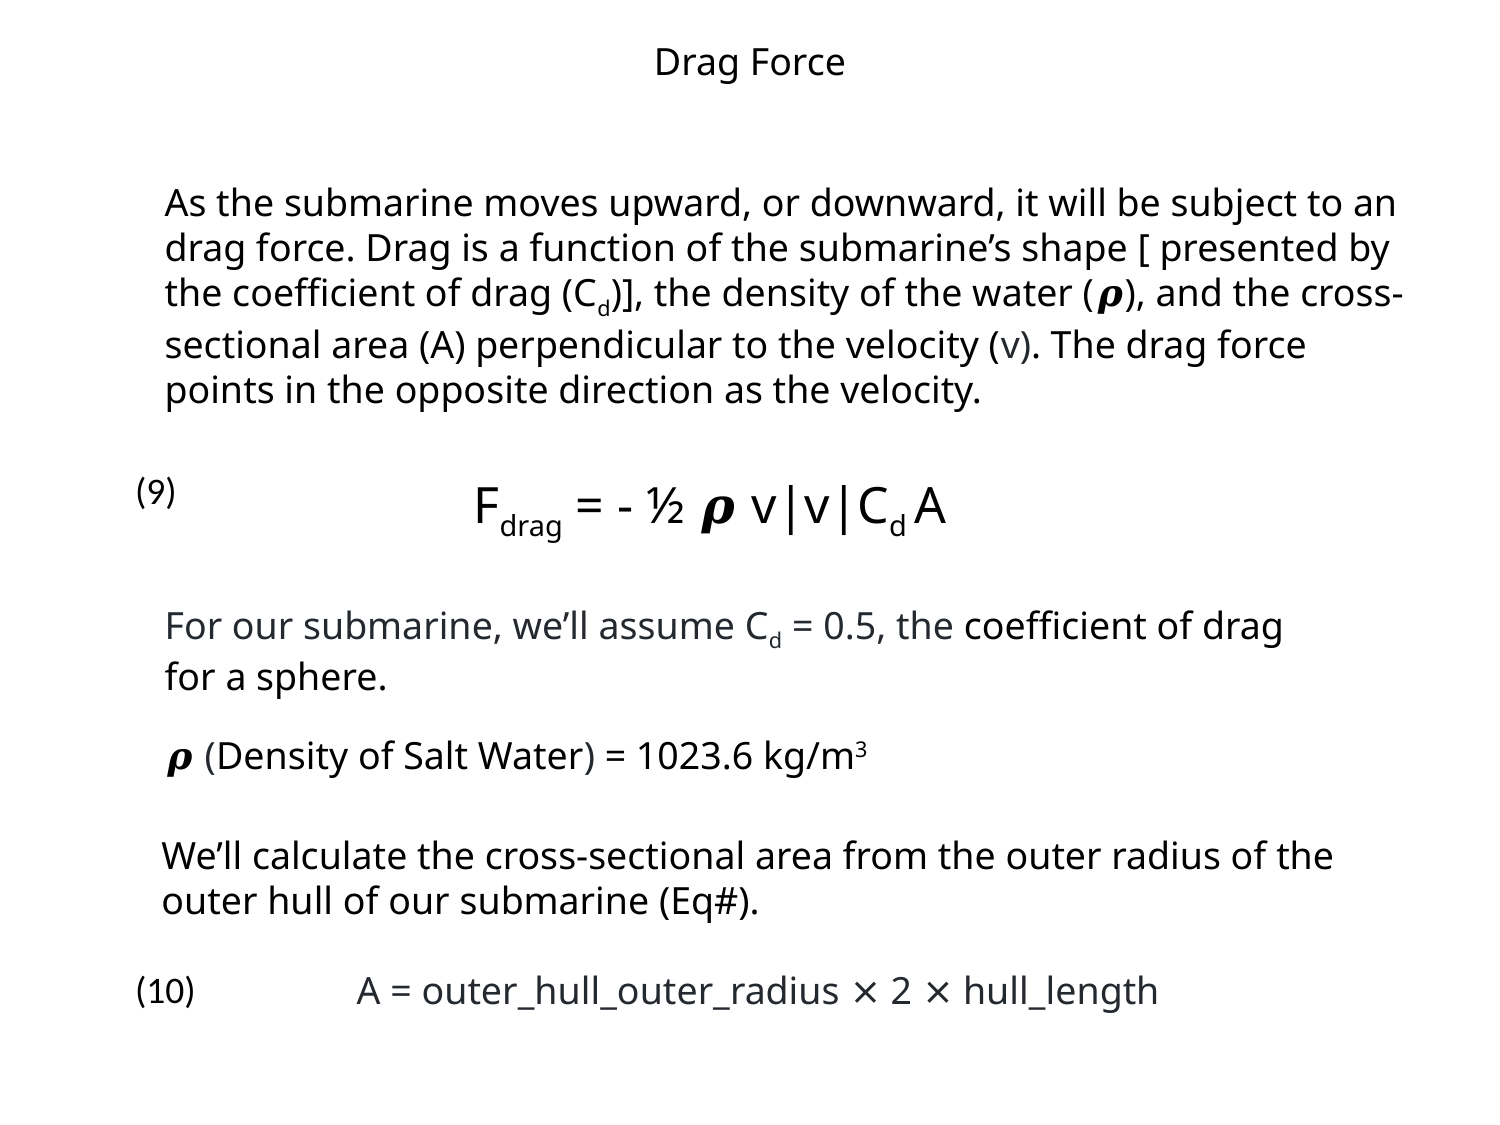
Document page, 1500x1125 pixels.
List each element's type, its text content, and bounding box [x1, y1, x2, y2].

text_box A = outer_hull_outer_radius ⨯ 2 ⨯ hull_length [341, 959, 1187, 1020]
text_box (9) [120, 459, 192, 520]
text_box We’ll calculate the cross-sectional area from the outer radius of the outer hull of our submarine (Eq#). [146, 824, 1423, 930]
text_box As the submarine moves upward, or downward, it will be subject to an drag force. Drag is a function of the submarine’s shape [ presented by the coefficient of drag (Cd)], the density of the water (𝝆), and the cross-sectional area (A) perpendicular to the velocity (v). The drag force points in the opposite direction as the velocity. [149, 172, 1422, 418]
text_box (10) [120, 958, 211, 1019]
text_box Fdrag = - ½ 𝝆 v|v|Cd A [458, 466, 1042, 550]
text_box For our submarine, we’ll assume Cd = 0.5, the coefficient of drag for a sphere. [149, 594, 1323, 706]
text_box Drag Force [0, 30, 1500, 90]
text_box 𝝆 (Density of Salt Water) = 1023.6 kg/m3 [149, 724, 1356, 785]
